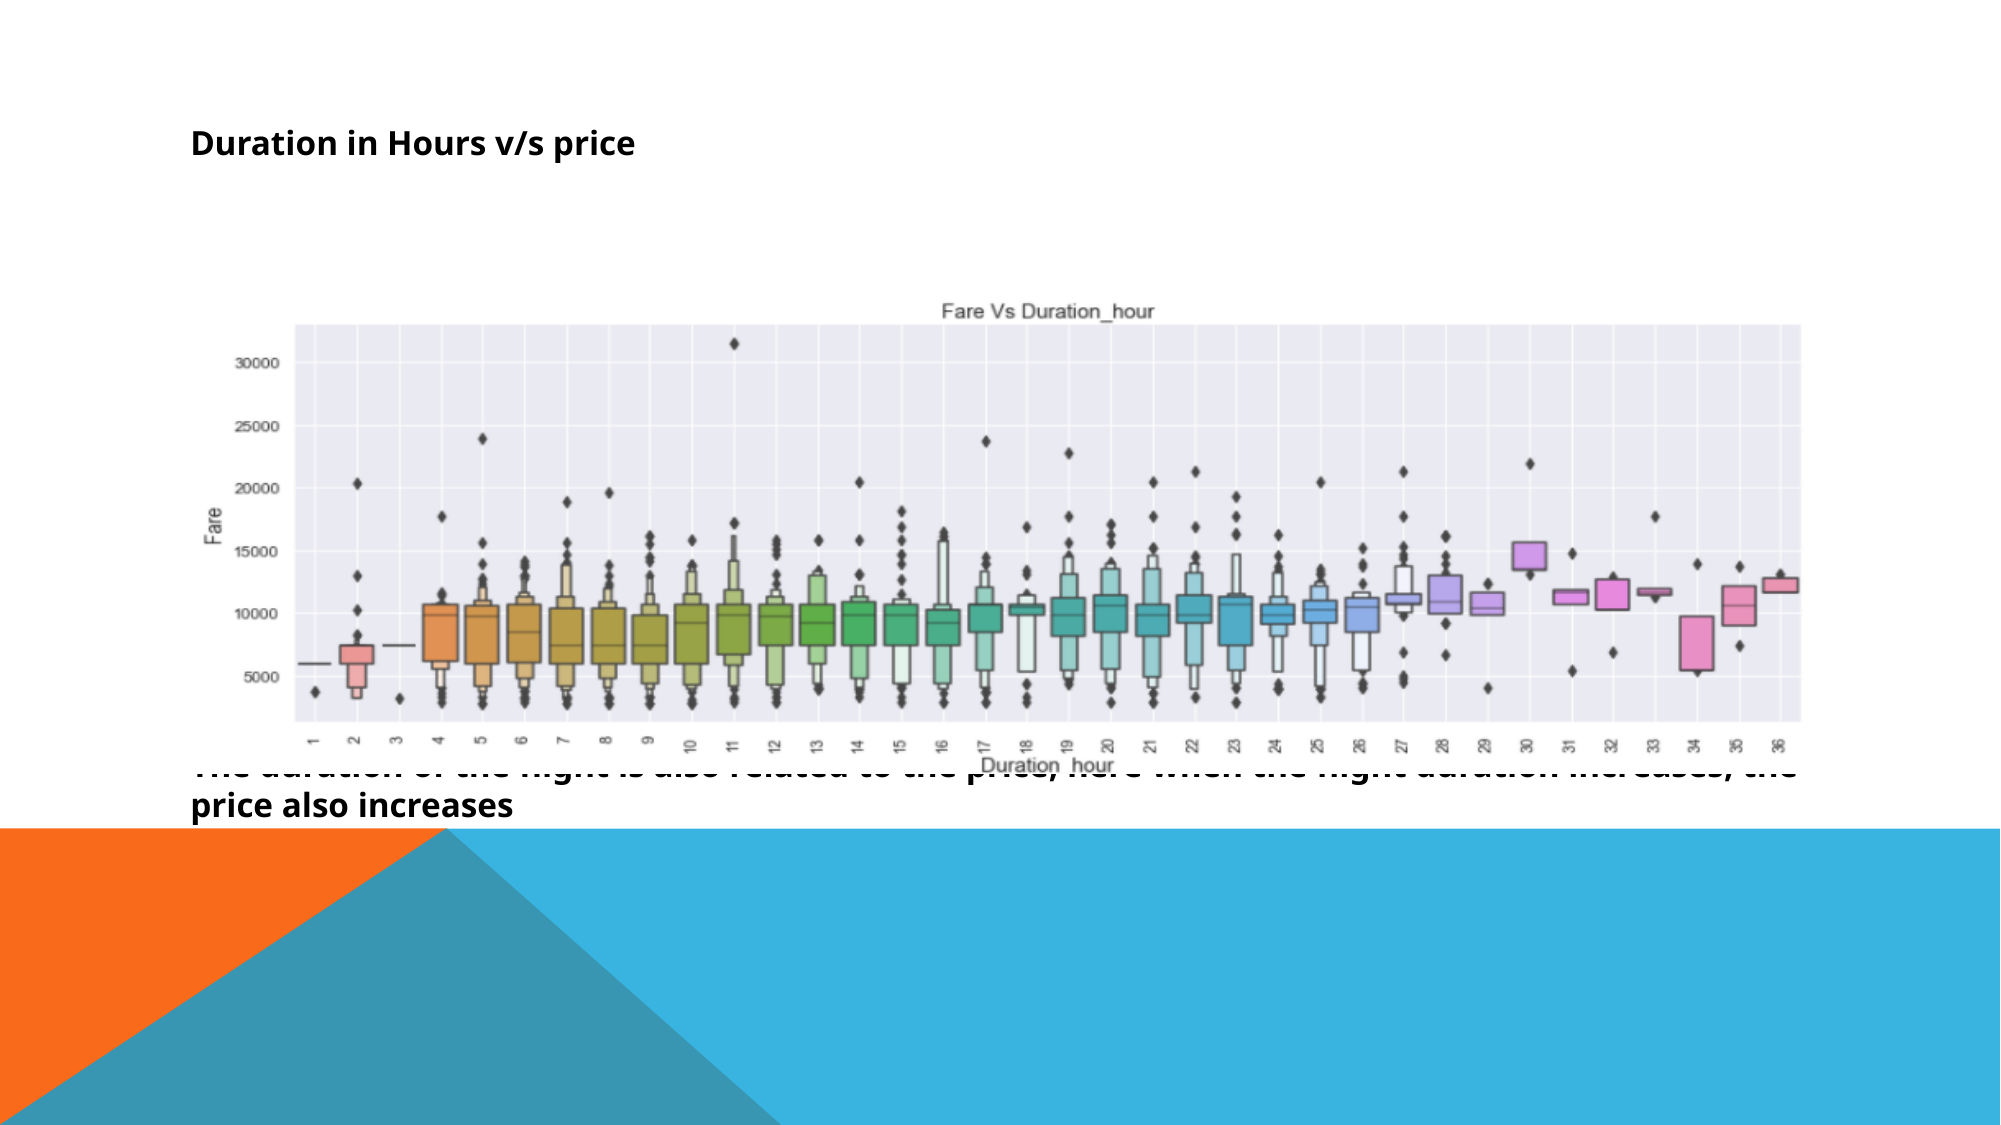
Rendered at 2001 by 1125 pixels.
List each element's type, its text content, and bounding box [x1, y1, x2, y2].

list Duration in Hours v/s price The duration of the flight is also related to the price, here when the flight duration increases, the price also increases [175, 114, 1826, 1013]
picture [186, 299, 1815, 774]
